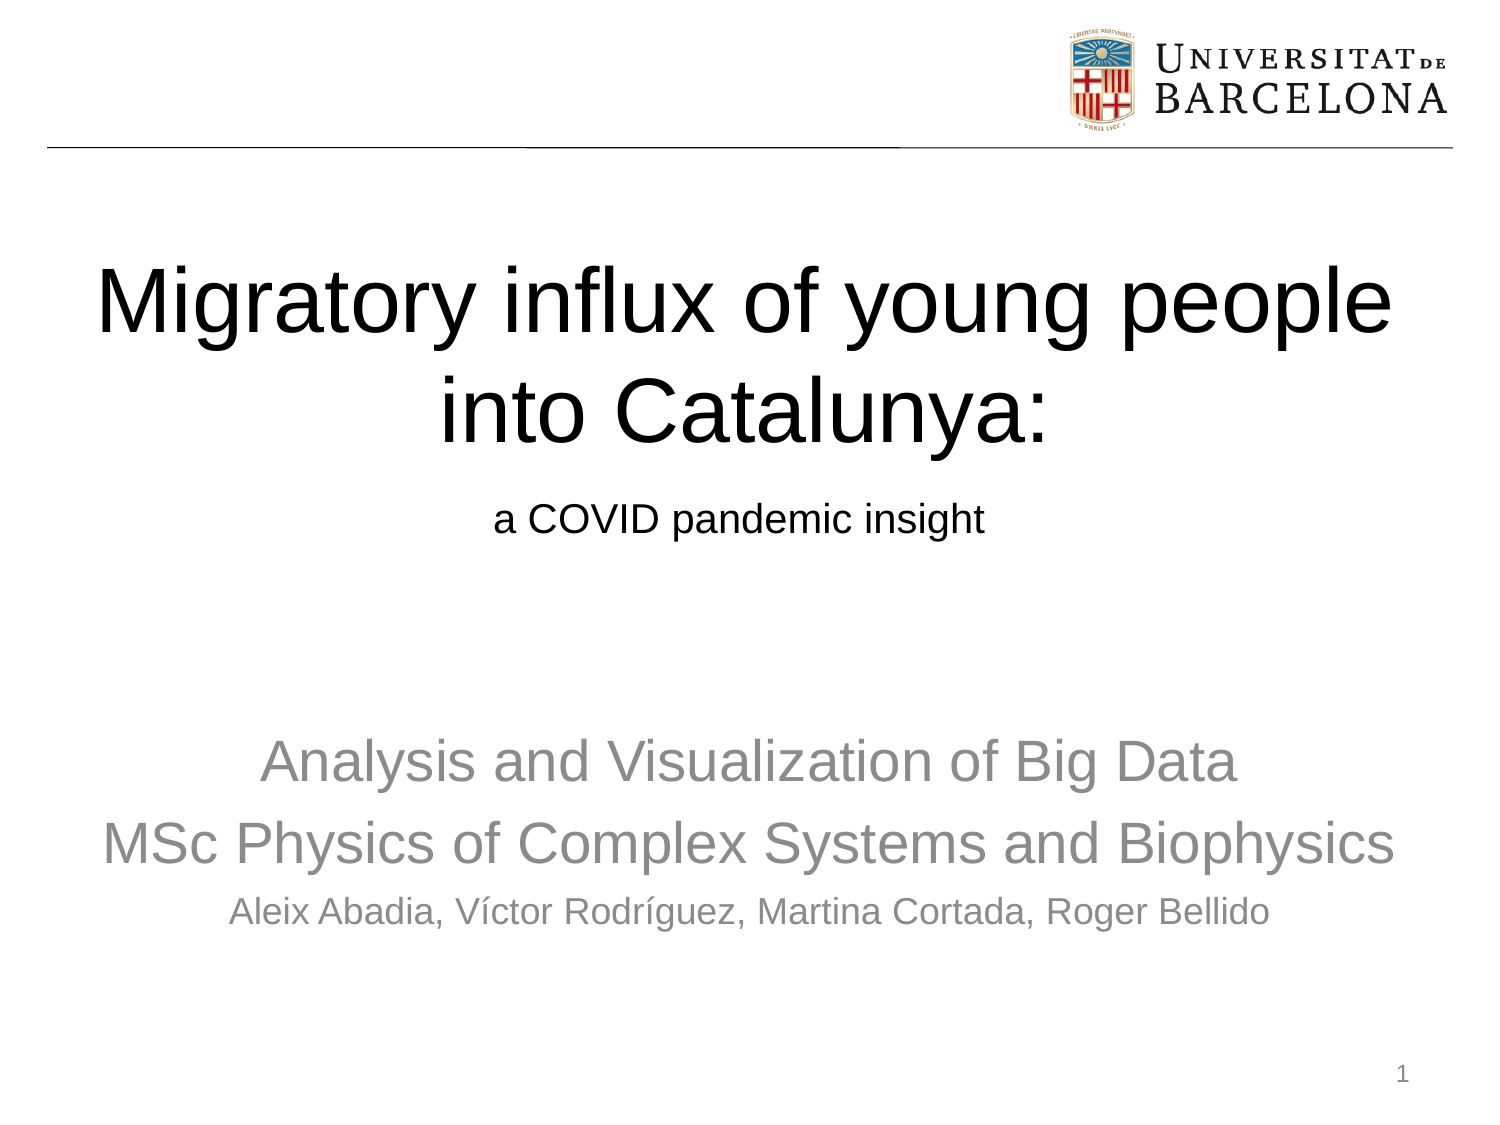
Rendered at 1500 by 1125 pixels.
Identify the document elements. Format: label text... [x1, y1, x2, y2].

text_box Analysis and Visualization of Big Data MSc Physics of Complex Systems and Biophysics Aleix Abadia, Víctor Rodríguez, Martina Cortada, Roger Bellido [0, 716, 1500, 1004]
picture [1045, 22, 1471, 137]
text_box Migratory influx of young people into Catalunya: [0, 230, 1496, 472]
text_box <número> [1074, 1042, 1425, 1103]
text_box a COVID pandemic insight [478, 484, 1010, 546]
